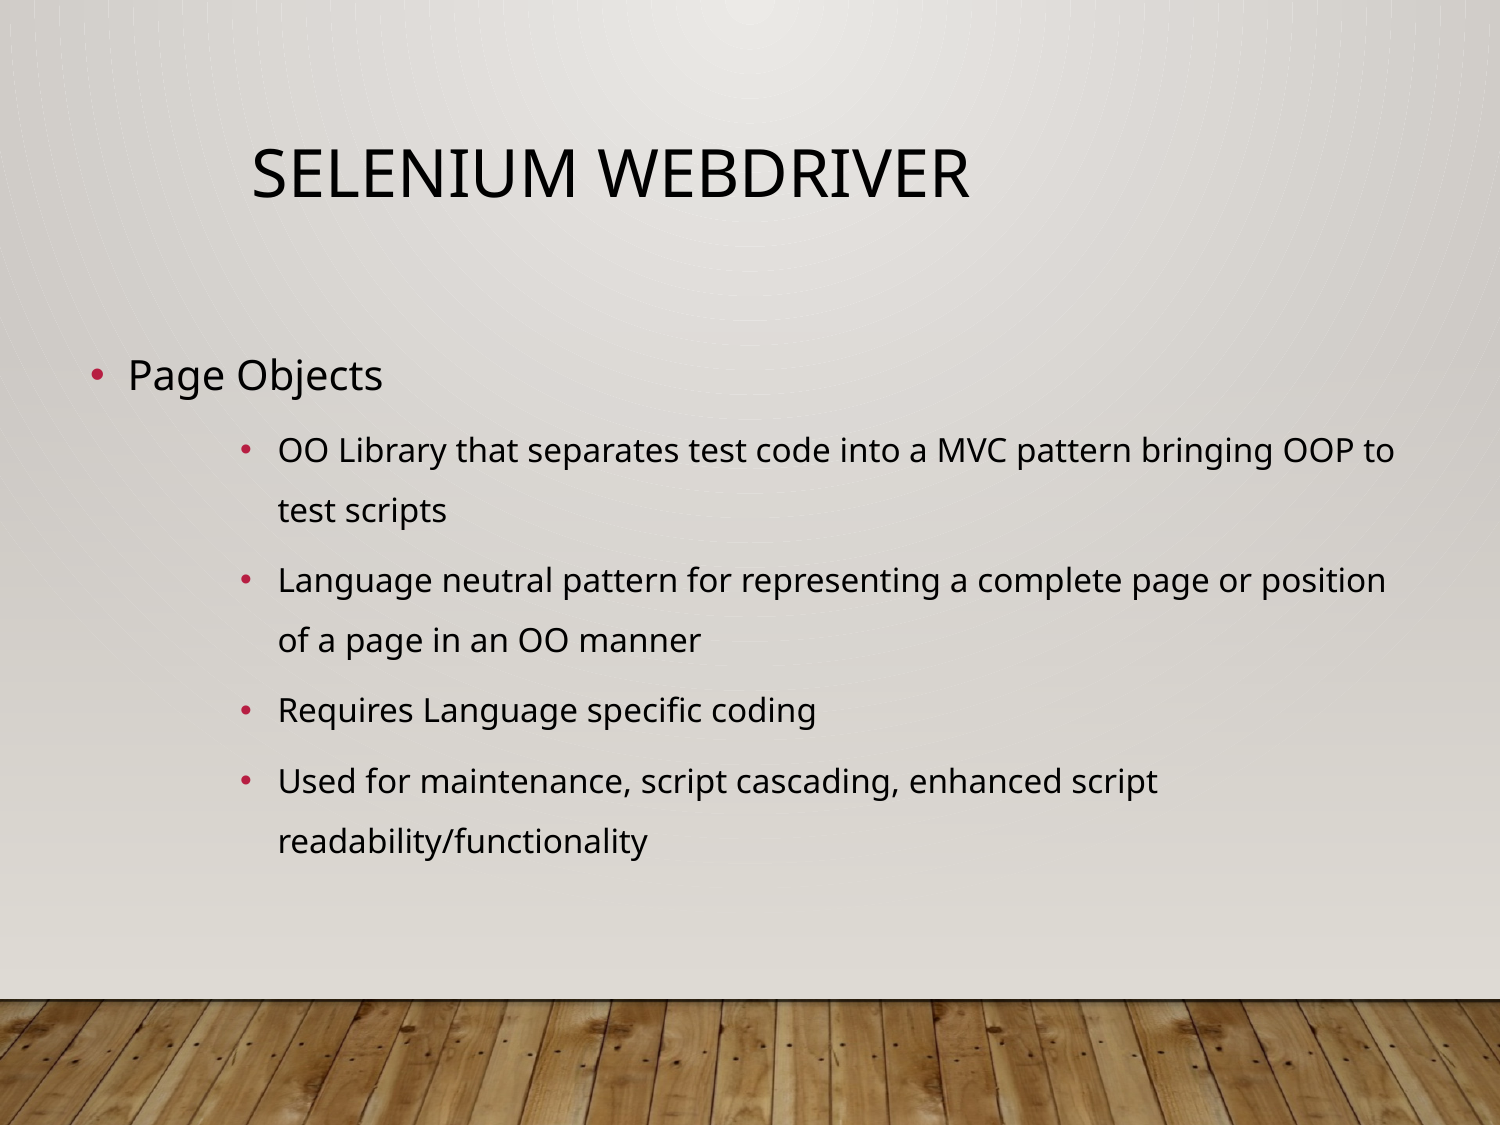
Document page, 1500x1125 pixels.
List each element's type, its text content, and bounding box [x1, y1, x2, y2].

title Selenium WebDriver [236, 131, 1315, 305]
picture [0, 999, 1500, 1125]
list Page Objects OO Library that separates test code into a MVC pattern bringing OOP to test scripts Language neutral pattern for representing a complete page or position of a page in an OO manner Requires Language specific coding Used for maintenance, script cascading, enhanced script readability/functionality [75, 331, 1425, 1000]
